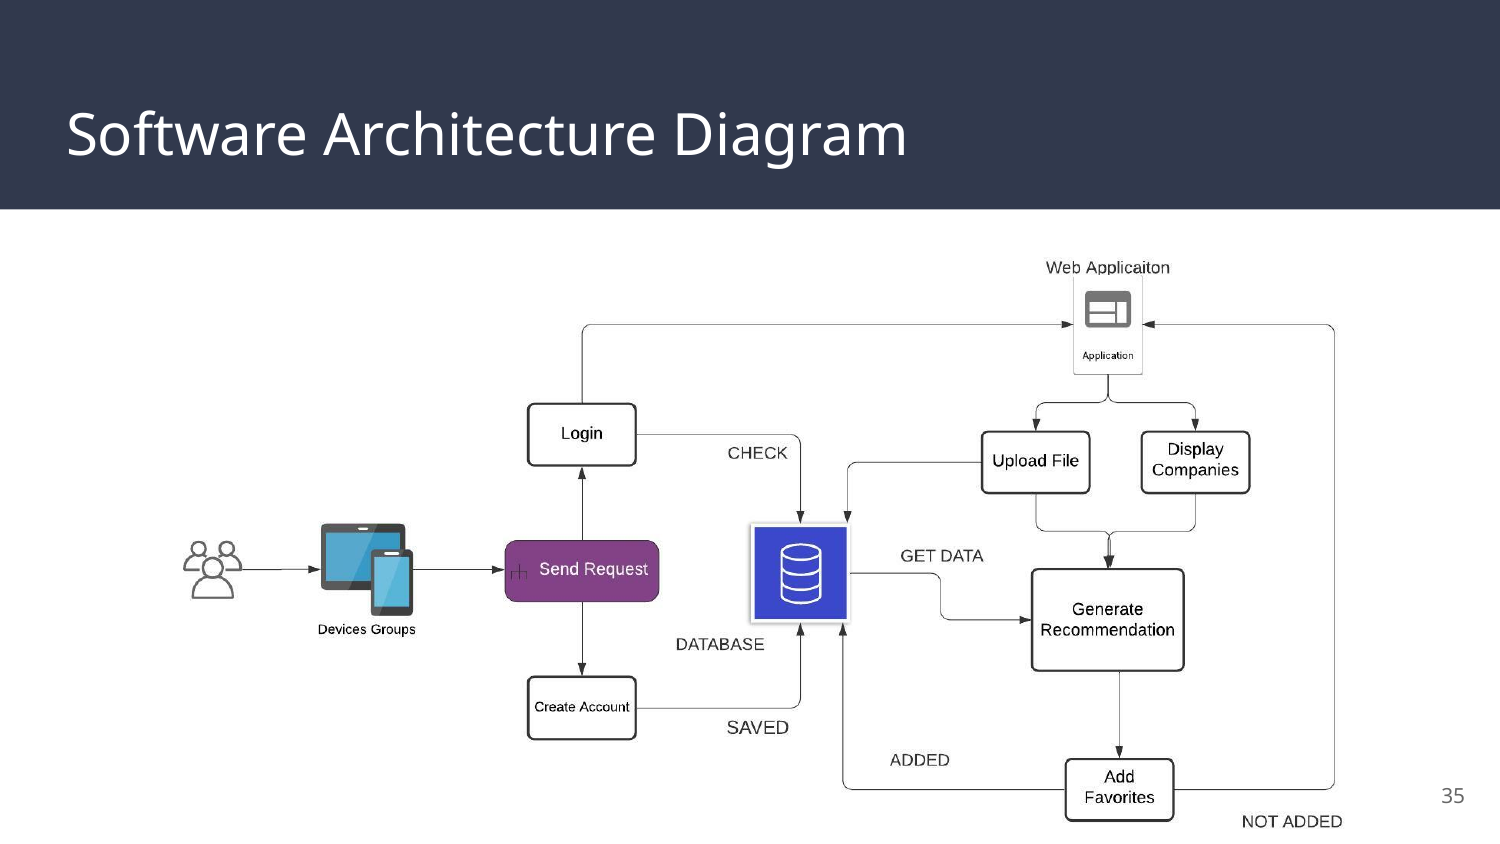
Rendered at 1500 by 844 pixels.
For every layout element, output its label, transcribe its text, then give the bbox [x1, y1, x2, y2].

picture [146, 239, 1354, 844]
slide_number 35 [1389, 764, 1480, 830]
title Software Architecture Diagram [51, 82, 1449, 185]
